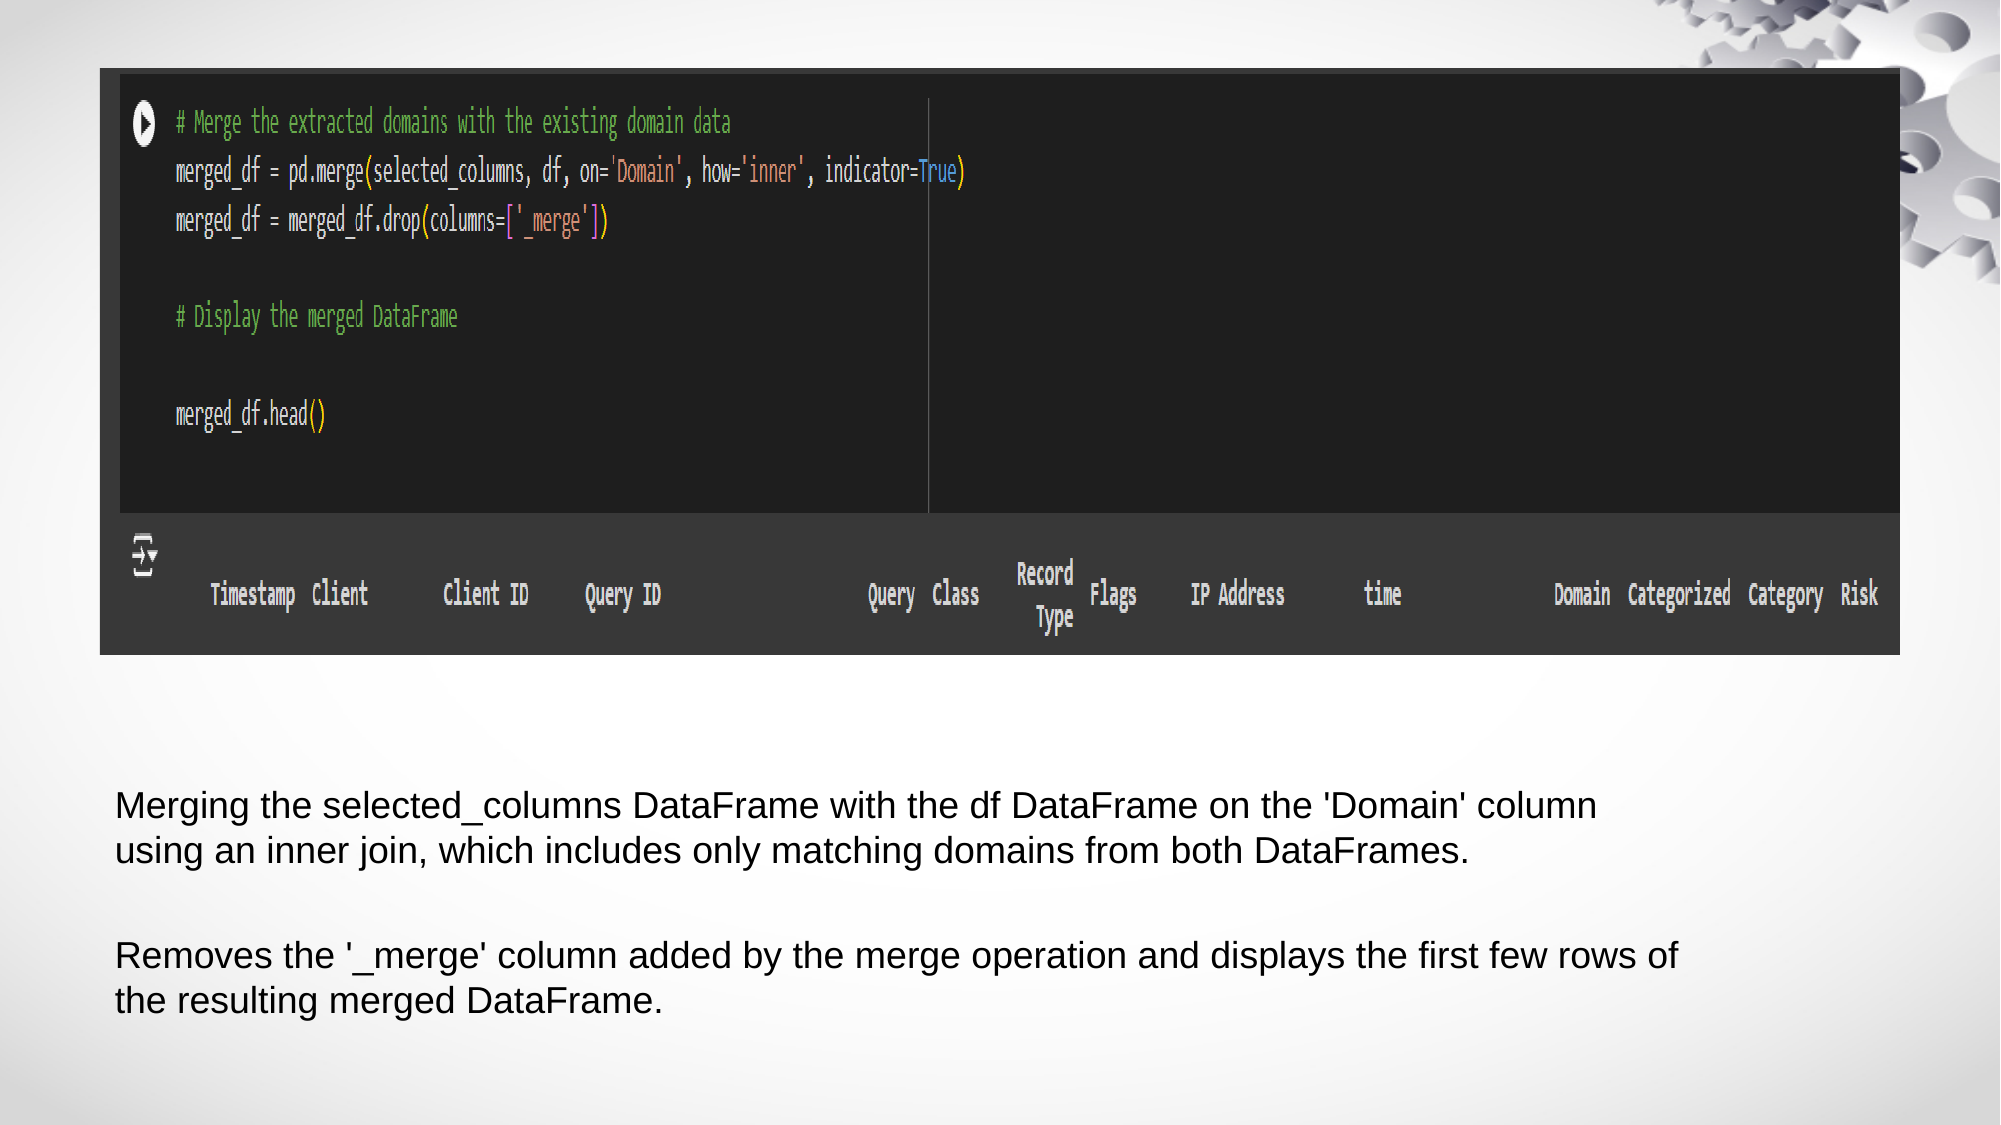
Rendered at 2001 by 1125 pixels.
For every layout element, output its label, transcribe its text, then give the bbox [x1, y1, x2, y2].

picture [0, 0, 2000, 1125]
list Merging the selected_columns DataFrame with the df DataFrame on the 'Domain' column using an inner join, which includes only matching domains from both DataFrames. Removes the '_merge' column added by the merge operation and displays the first few rows of the resulting merged DataFrame. [99, 773, 1703, 1052]
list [99, 68, 1900, 656]
